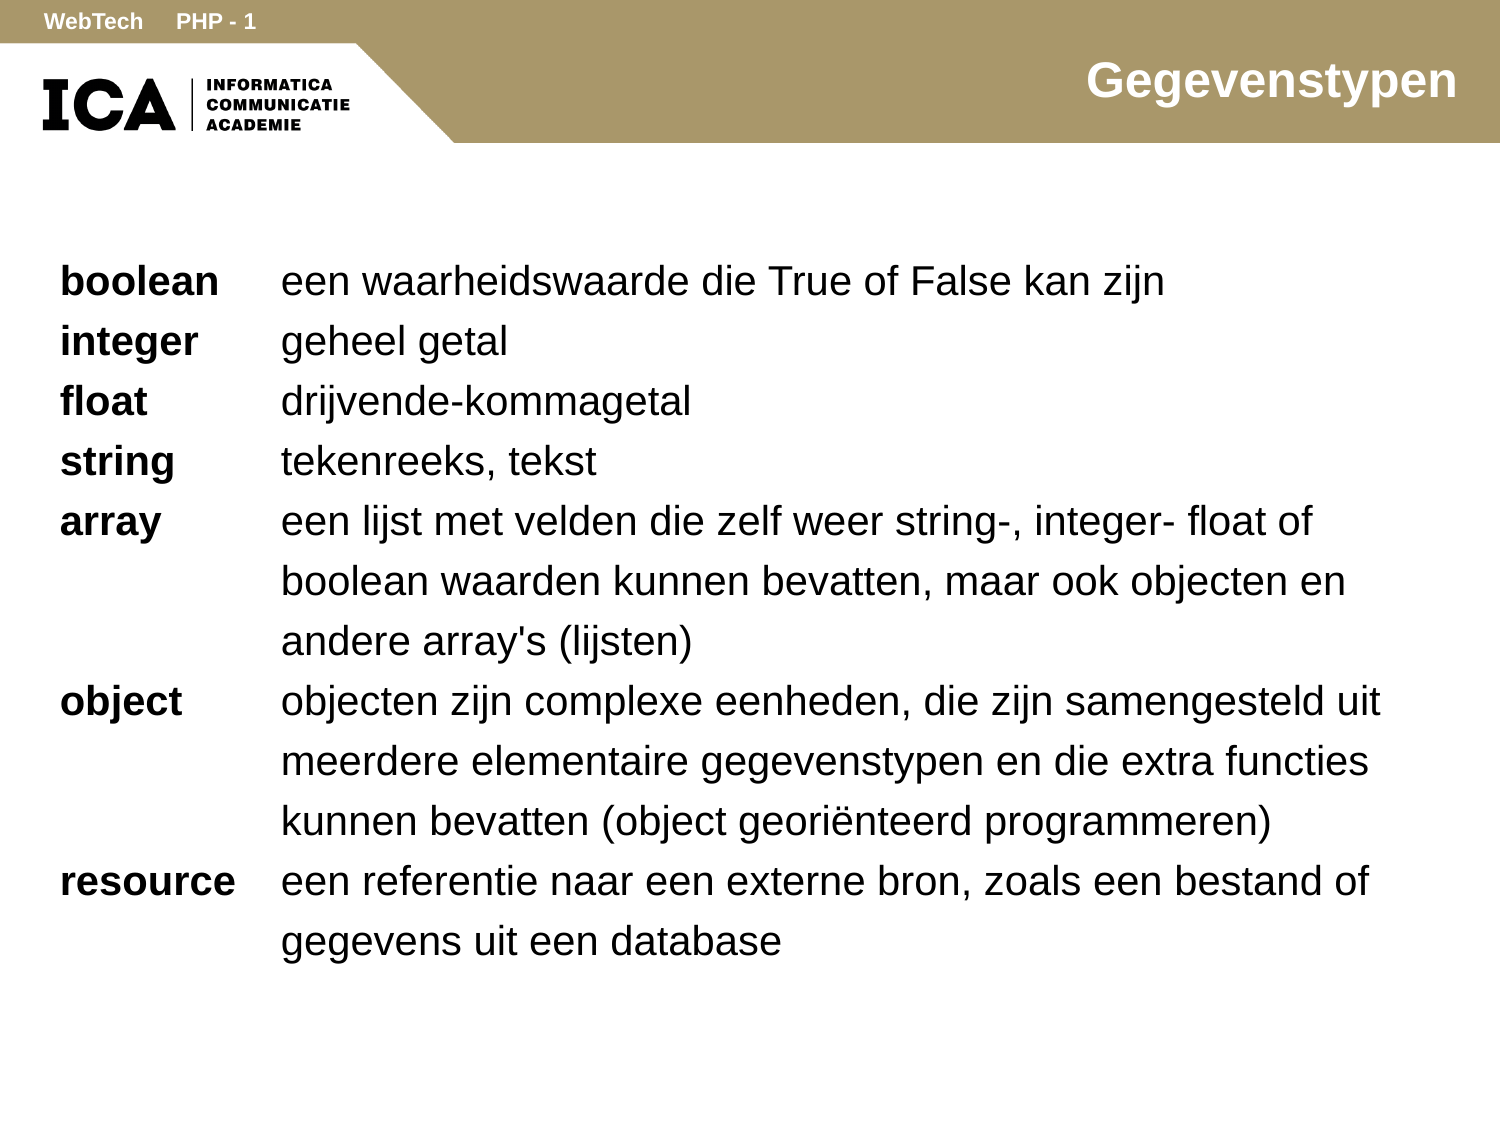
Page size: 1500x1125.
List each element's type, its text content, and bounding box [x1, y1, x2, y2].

list boolean een waarheidswaarde die True of False kan zijn integer geheel getal float drijvende-kommagetal string tekenreeks, tekst array een lijst met velden die zelf weer string-, integer- float of boolean waarden kunnen bevatten, maar ook objecten en andere array's (lijsten) object objecten zijn complexe eenheden, die zijn samengesteld uit meerdere elementaire gegevenstypen en die extra functies kunnen bevatten (object georiënteerd programmeren) resource een referentie naar een externe bron, zoals een bestand of gegevens uit een database [44, 236, 1459, 1060]
title Gegevenstypen [459, 47, 1459, 113]
